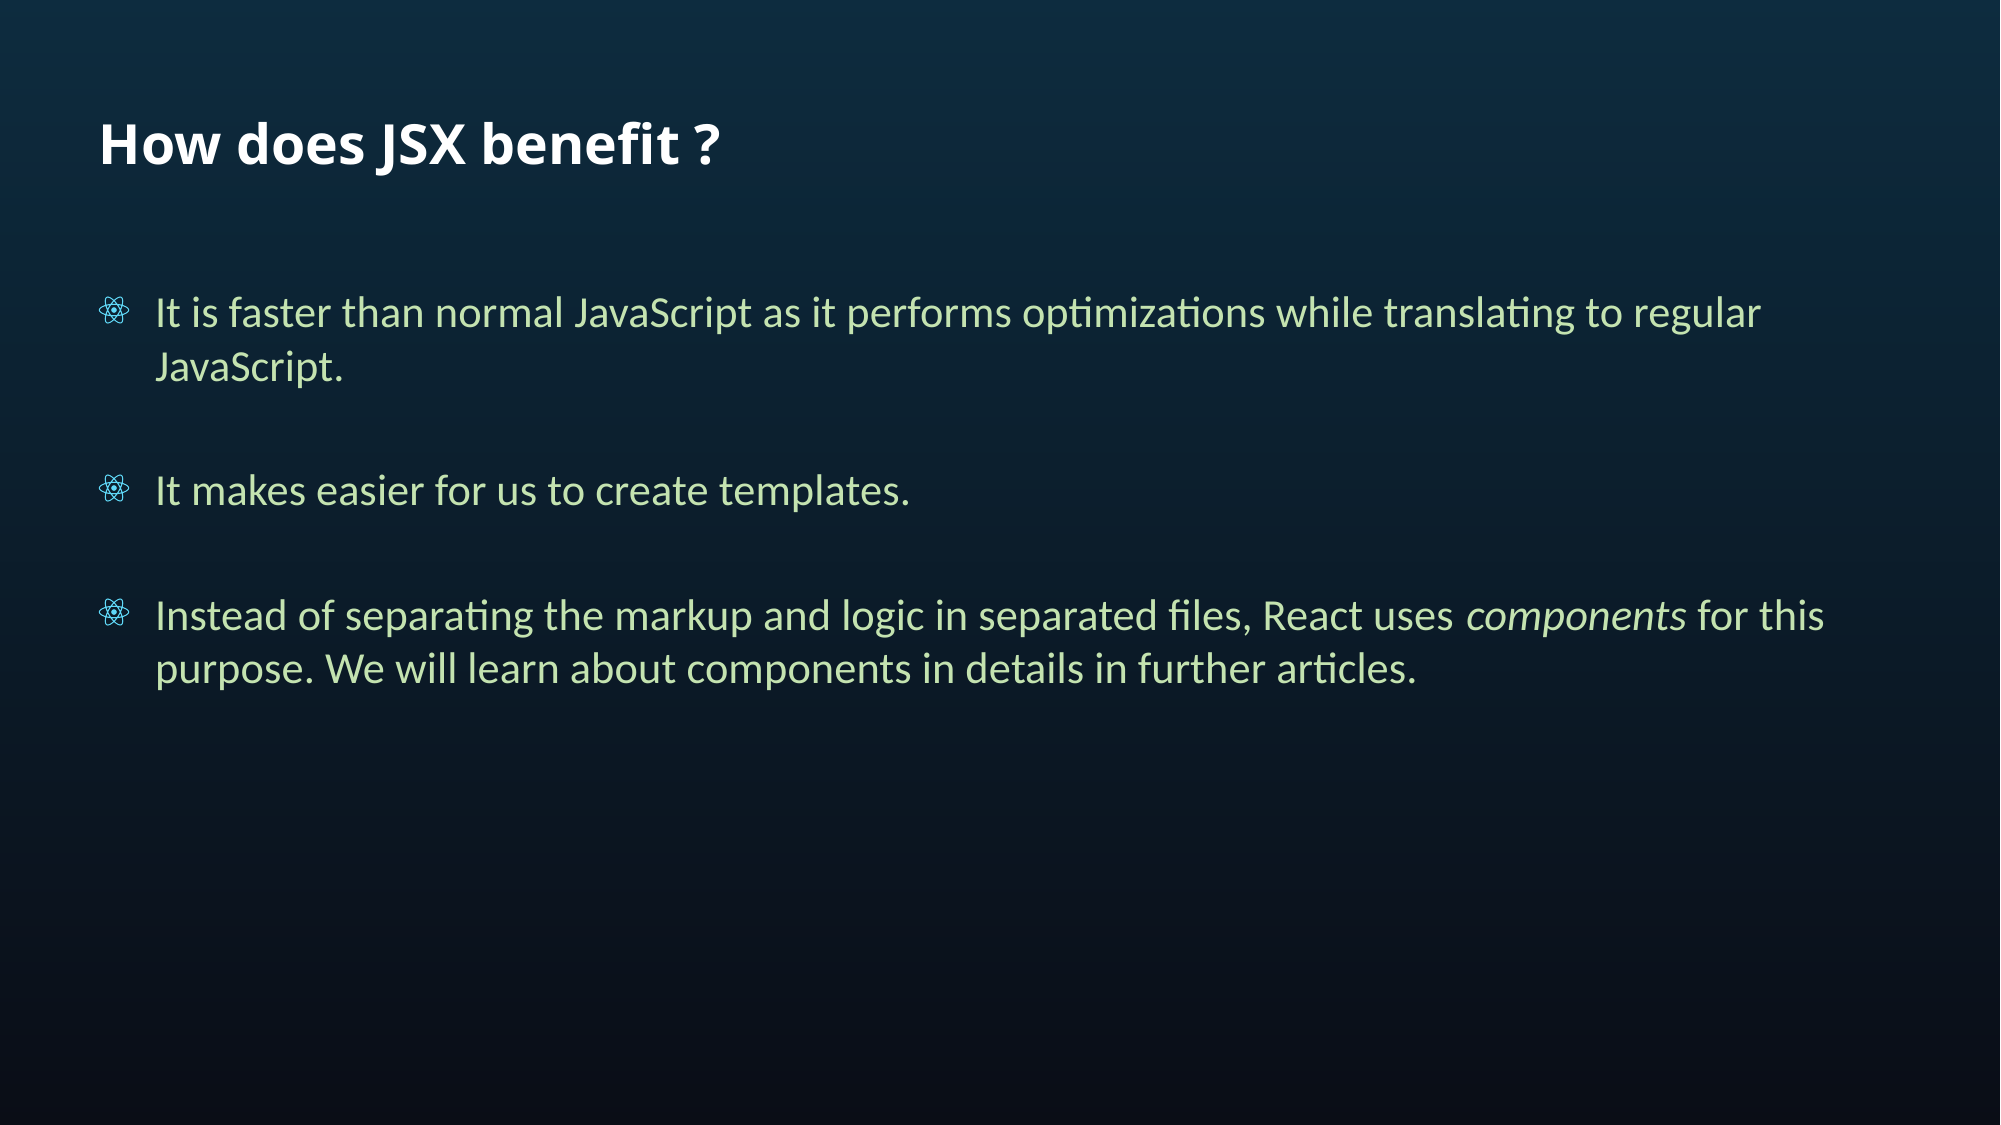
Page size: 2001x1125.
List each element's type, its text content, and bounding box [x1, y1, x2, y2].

picture [98, 472, 130, 504]
picture [98, 596, 130, 628]
picture [98, 294, 130, 326]
text_box It is faster than normal JavaScript as it performs optimizations while translating to regular JavaScript. It makes easier for us to create templates. Instead of separating the markup and logic in separated files, React uses components for this purpose. We will learn about components in details in further articles. [83, 276, 1918, 863]
title How does JSX benefit ? [83, 60, 1918, 234]
